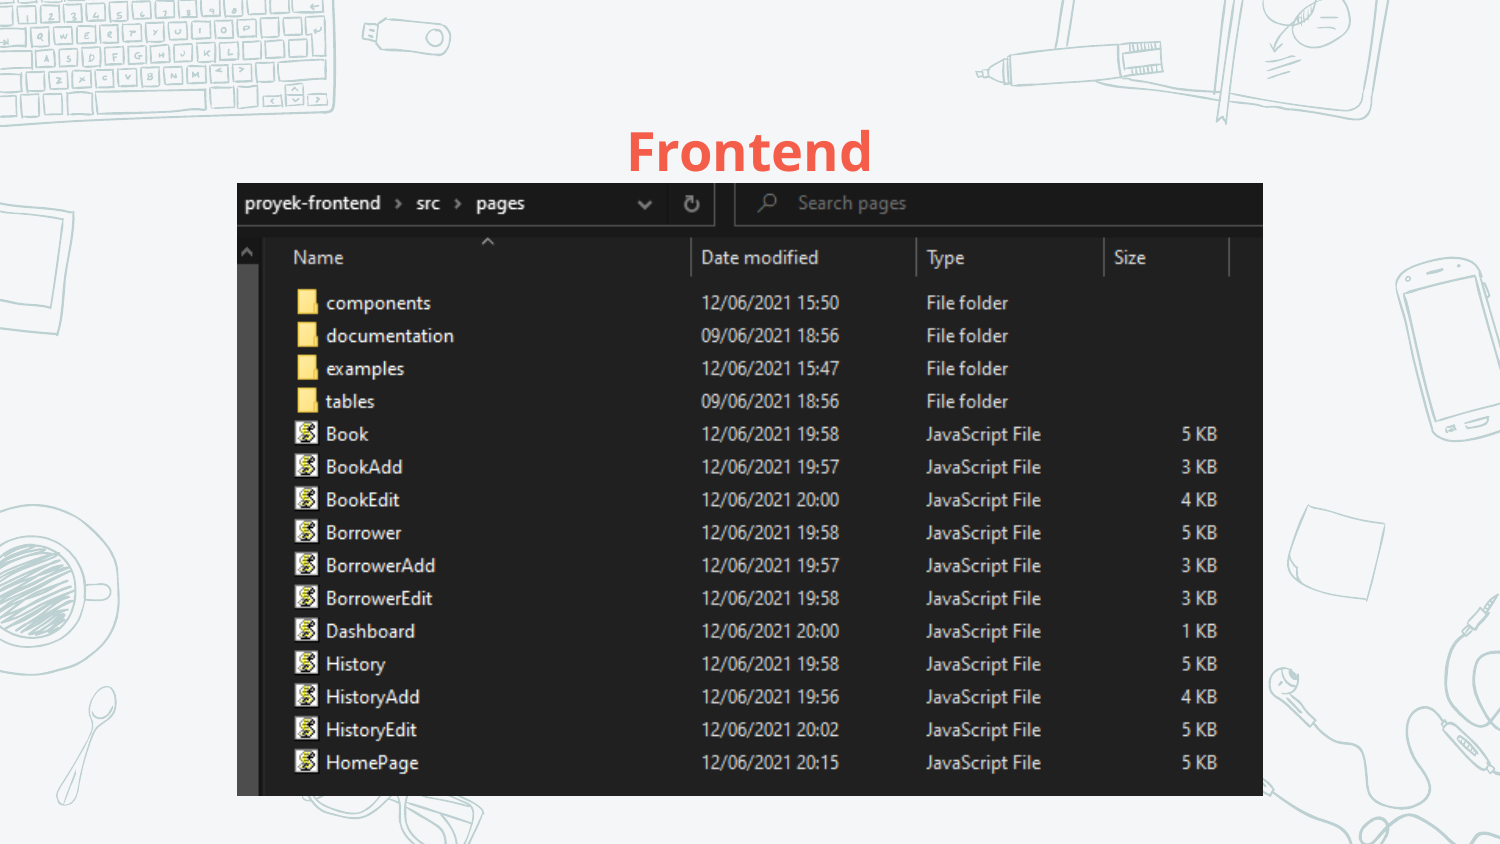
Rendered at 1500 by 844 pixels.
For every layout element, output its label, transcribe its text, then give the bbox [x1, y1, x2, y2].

title Frontend [185, 102, 1315, 198]
picture [237, 183, 1263, 797]
